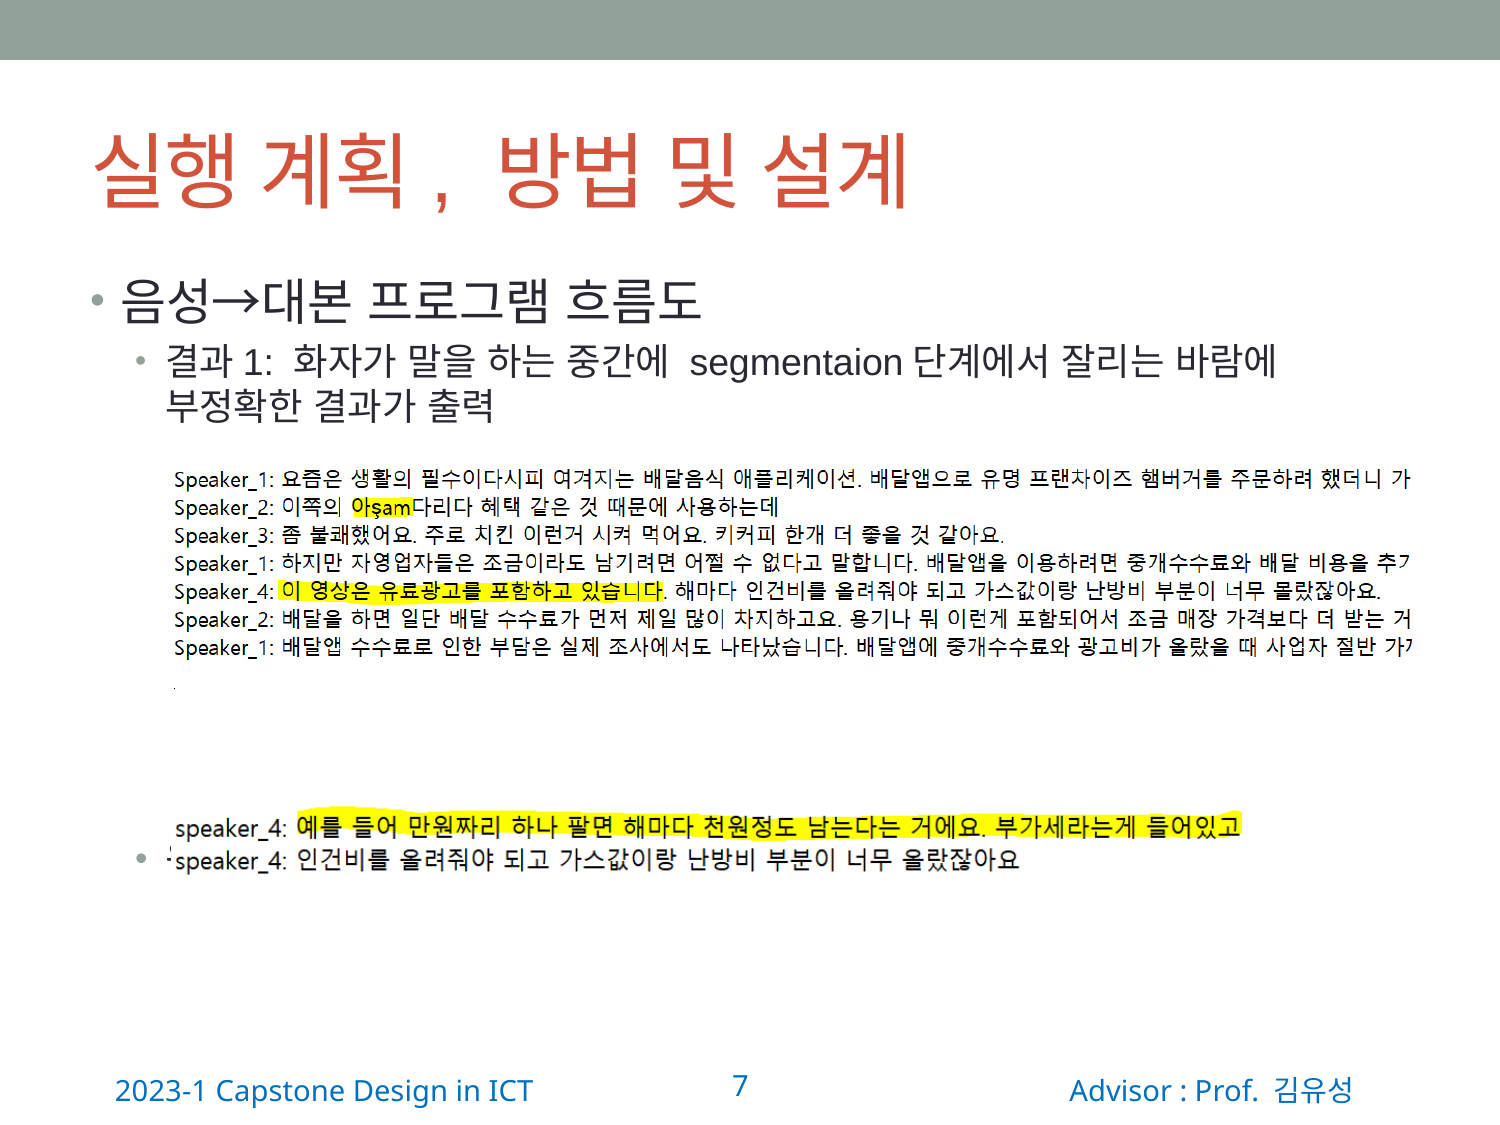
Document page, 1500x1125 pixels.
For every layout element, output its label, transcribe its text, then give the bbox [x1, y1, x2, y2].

picture [170, 798, 1271, 904]
title 실행 계획, 방법 및 설계 [75, 87, 1425, 250]
picture [170, 444, 1414, 690]
list 음성→대본 프로그램 흐름도 결과1: 화자가 말을 하는 중간에 segmentaion단계에서 잘리는 바람에 부정확한 결과가 출력 원본1: [75, 262, 1425, 1063]
